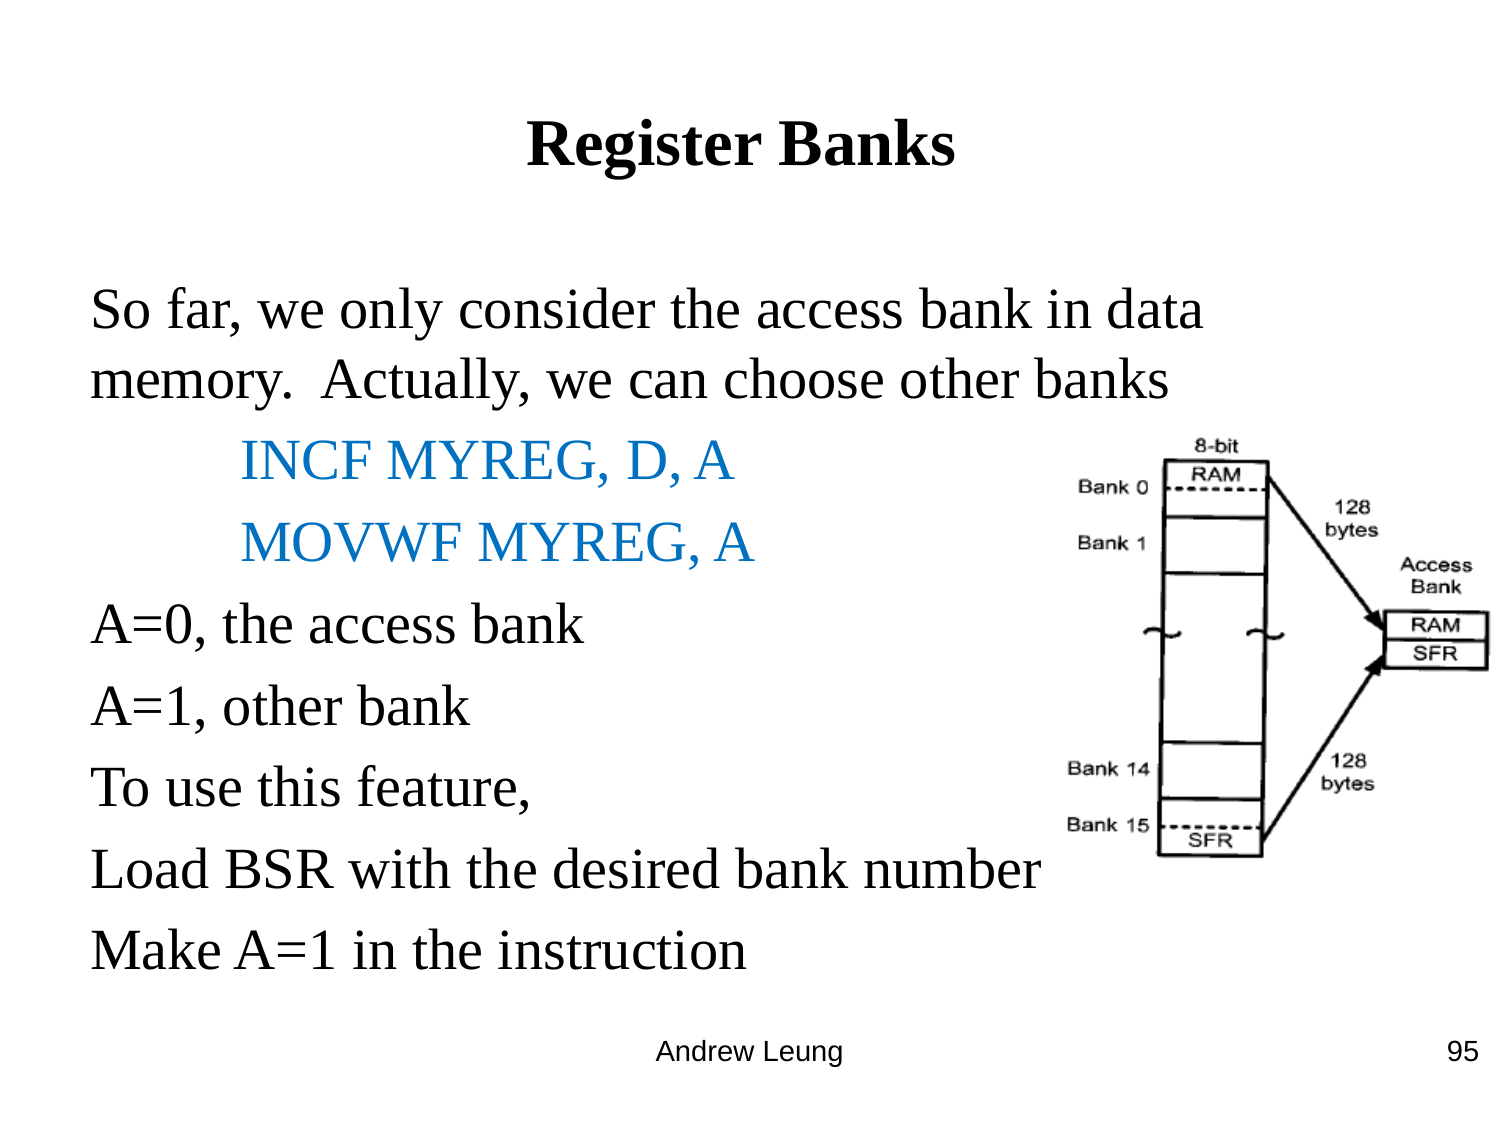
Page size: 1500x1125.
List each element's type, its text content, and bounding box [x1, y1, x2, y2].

footer Andrew Leung [512, 1024, 988, 1103]
slide_number 95 [1143, 1024, 1495, 1103]
picture [1062, 432, 1500, 866]
title Register Banks [75, 45, 1425, 233]
list So far, we only consider the access bank in data memory. Actually, we can choose other banks INCF MYREG, D, A MOVWF MYREG, A A=0, the access bank A=1, other bank To use this feature, Load BSR with the desired bank number Make A=1 in the instruction [75, 262, 1425, 1005]
